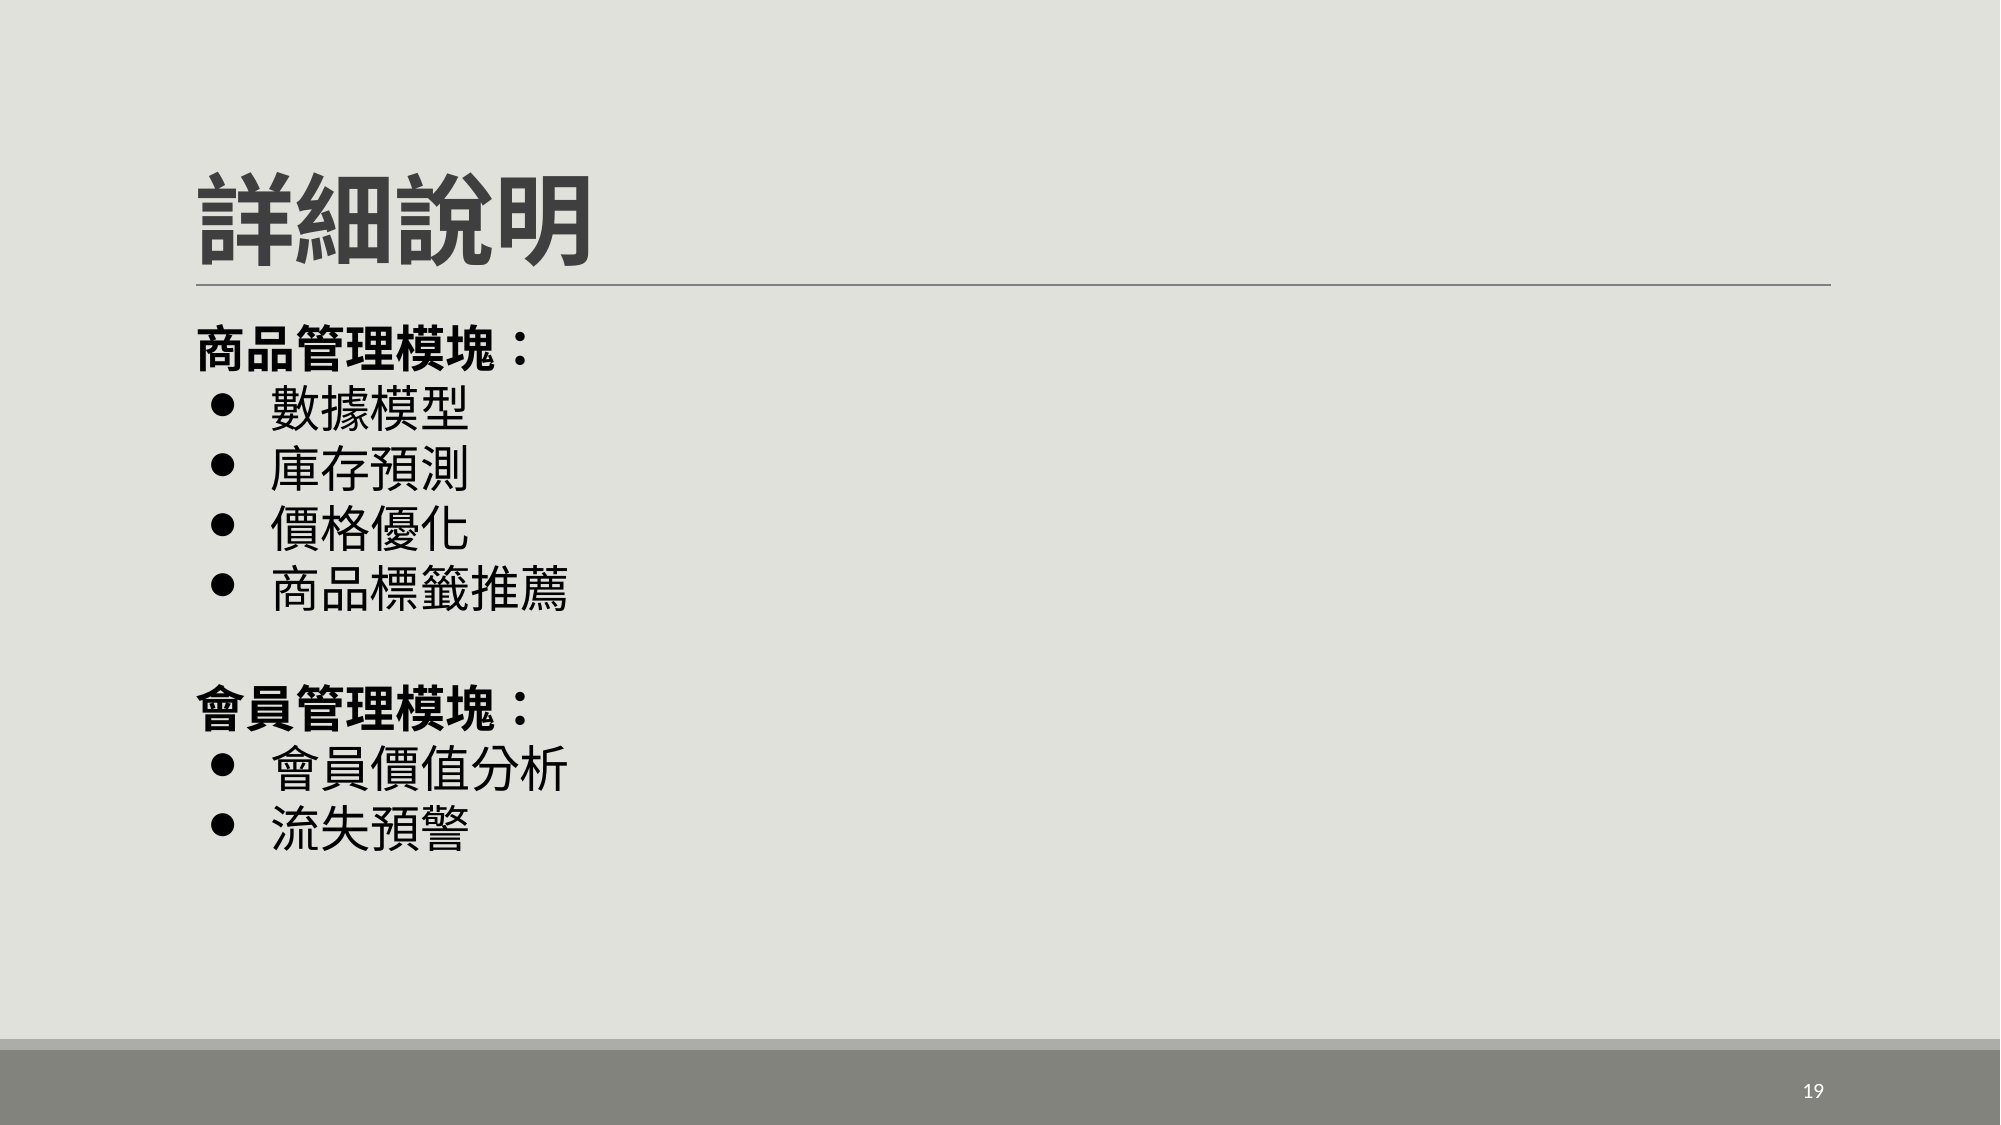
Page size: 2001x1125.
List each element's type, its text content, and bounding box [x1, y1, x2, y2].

title 詳細說明 [180, 47, 1830, 285]
text_box 商品管理模塊： 數據模型 庫存預測 價格優化 商品標籤推薦 會員管理模塊： 會員價值分析 流失預警 [180, 309, 1930, 865]
slide_number ‹#› [1624, 1059, 1840, 1120]
